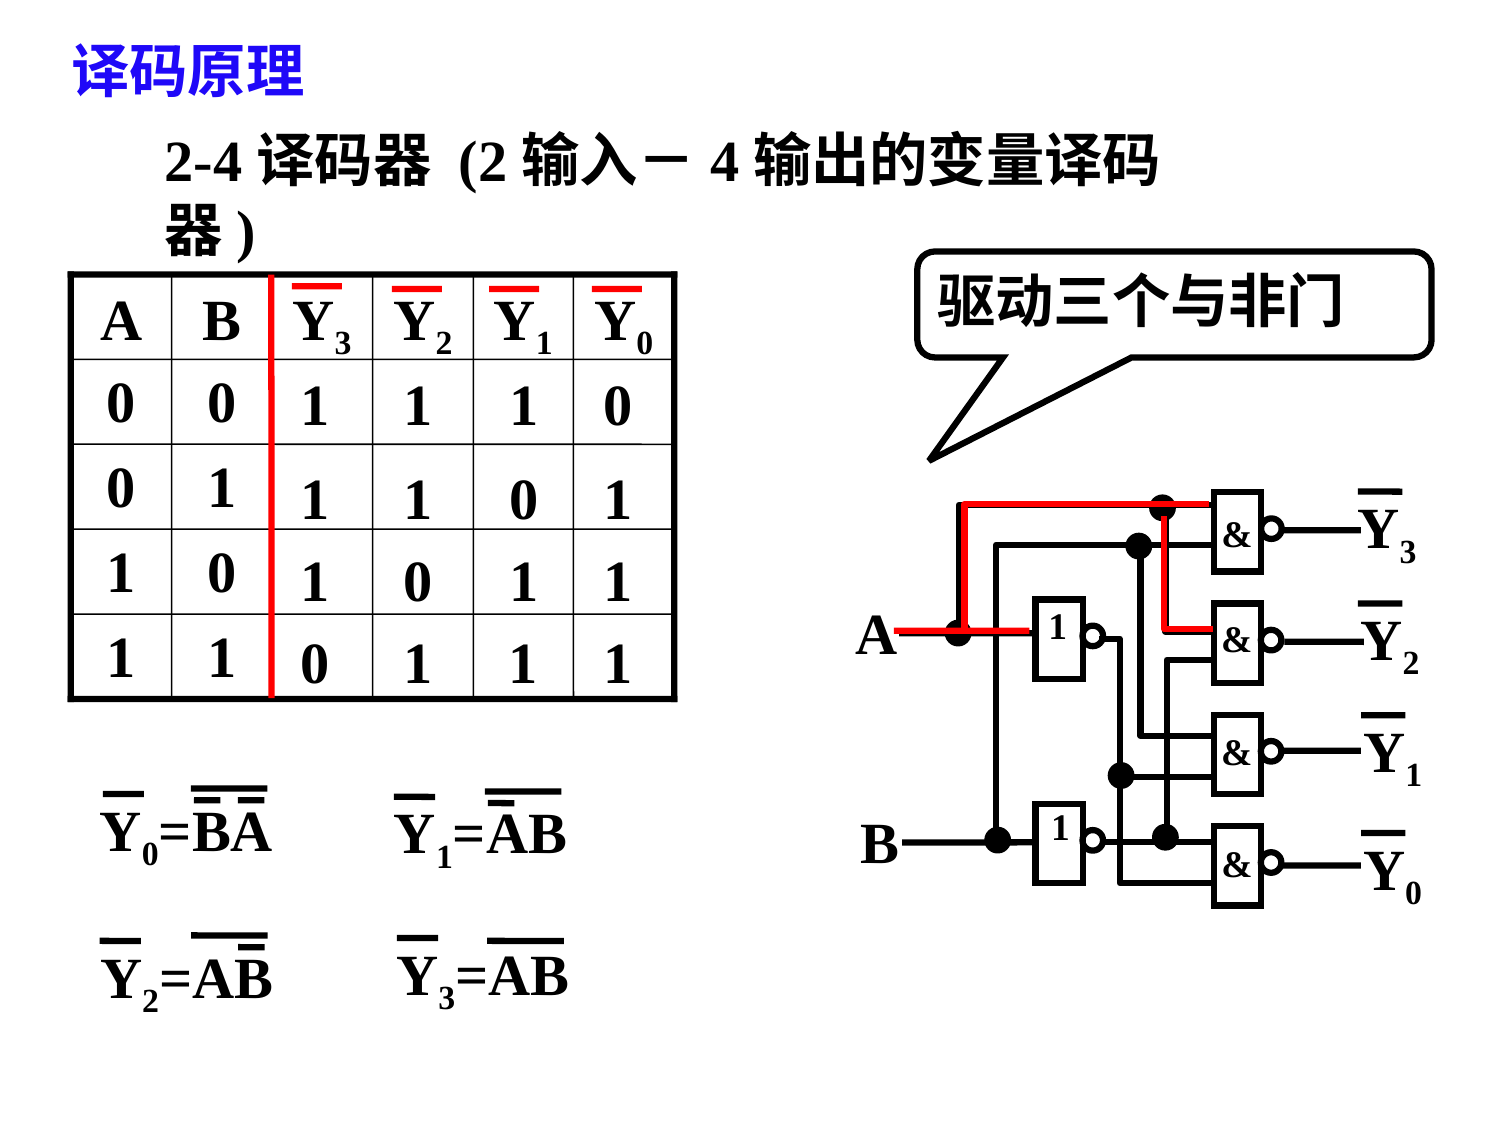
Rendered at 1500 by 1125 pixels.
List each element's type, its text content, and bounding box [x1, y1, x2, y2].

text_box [84, 785, 315, 871]
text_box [70, 274, 675, 700]
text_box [285, 453, 690, 535]
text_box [285, 535, 690, 704]
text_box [285, 359, 690, 446]
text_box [291, 285, 643, 290]
text_box 2-4译码器 (2输入－4输出的变量译码器) [149, 115, 1183, 271]
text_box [839, 482, 1464, 910]
text_box 驱动三个与非门 [917, 251, 1432, 461]
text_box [893, 503, 1214, 634]
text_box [378, 787, 609, 874]
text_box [85, 931, 316, 1018]
title 译码原理 [56, 29, 435, 109]
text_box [381, 928, 612, 1015]
